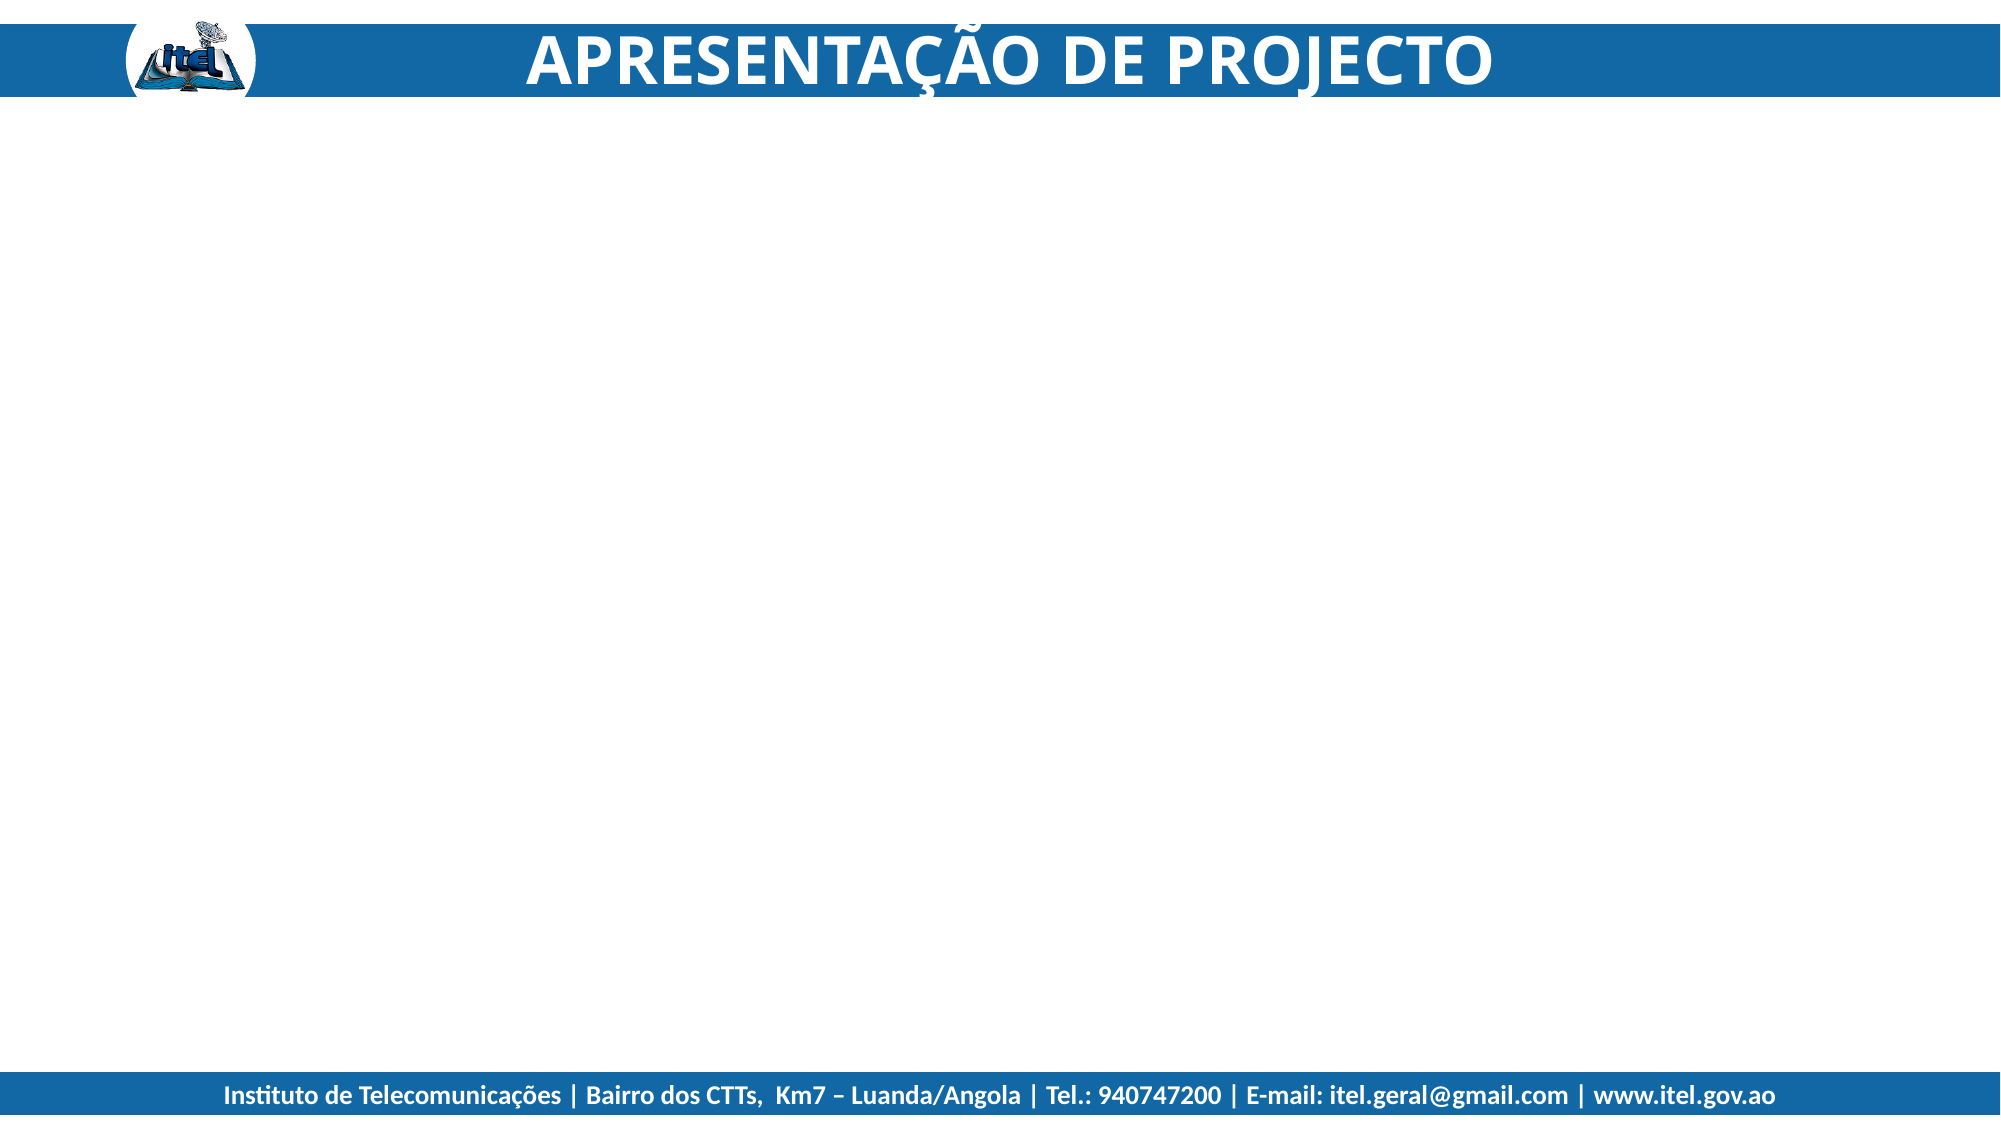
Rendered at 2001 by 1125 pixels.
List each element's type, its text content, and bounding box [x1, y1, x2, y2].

subtitle APRESENTAÇÃO DE PROJECTO [348, 27, 1675, 98]
picture [129, 8, 253, 114]
